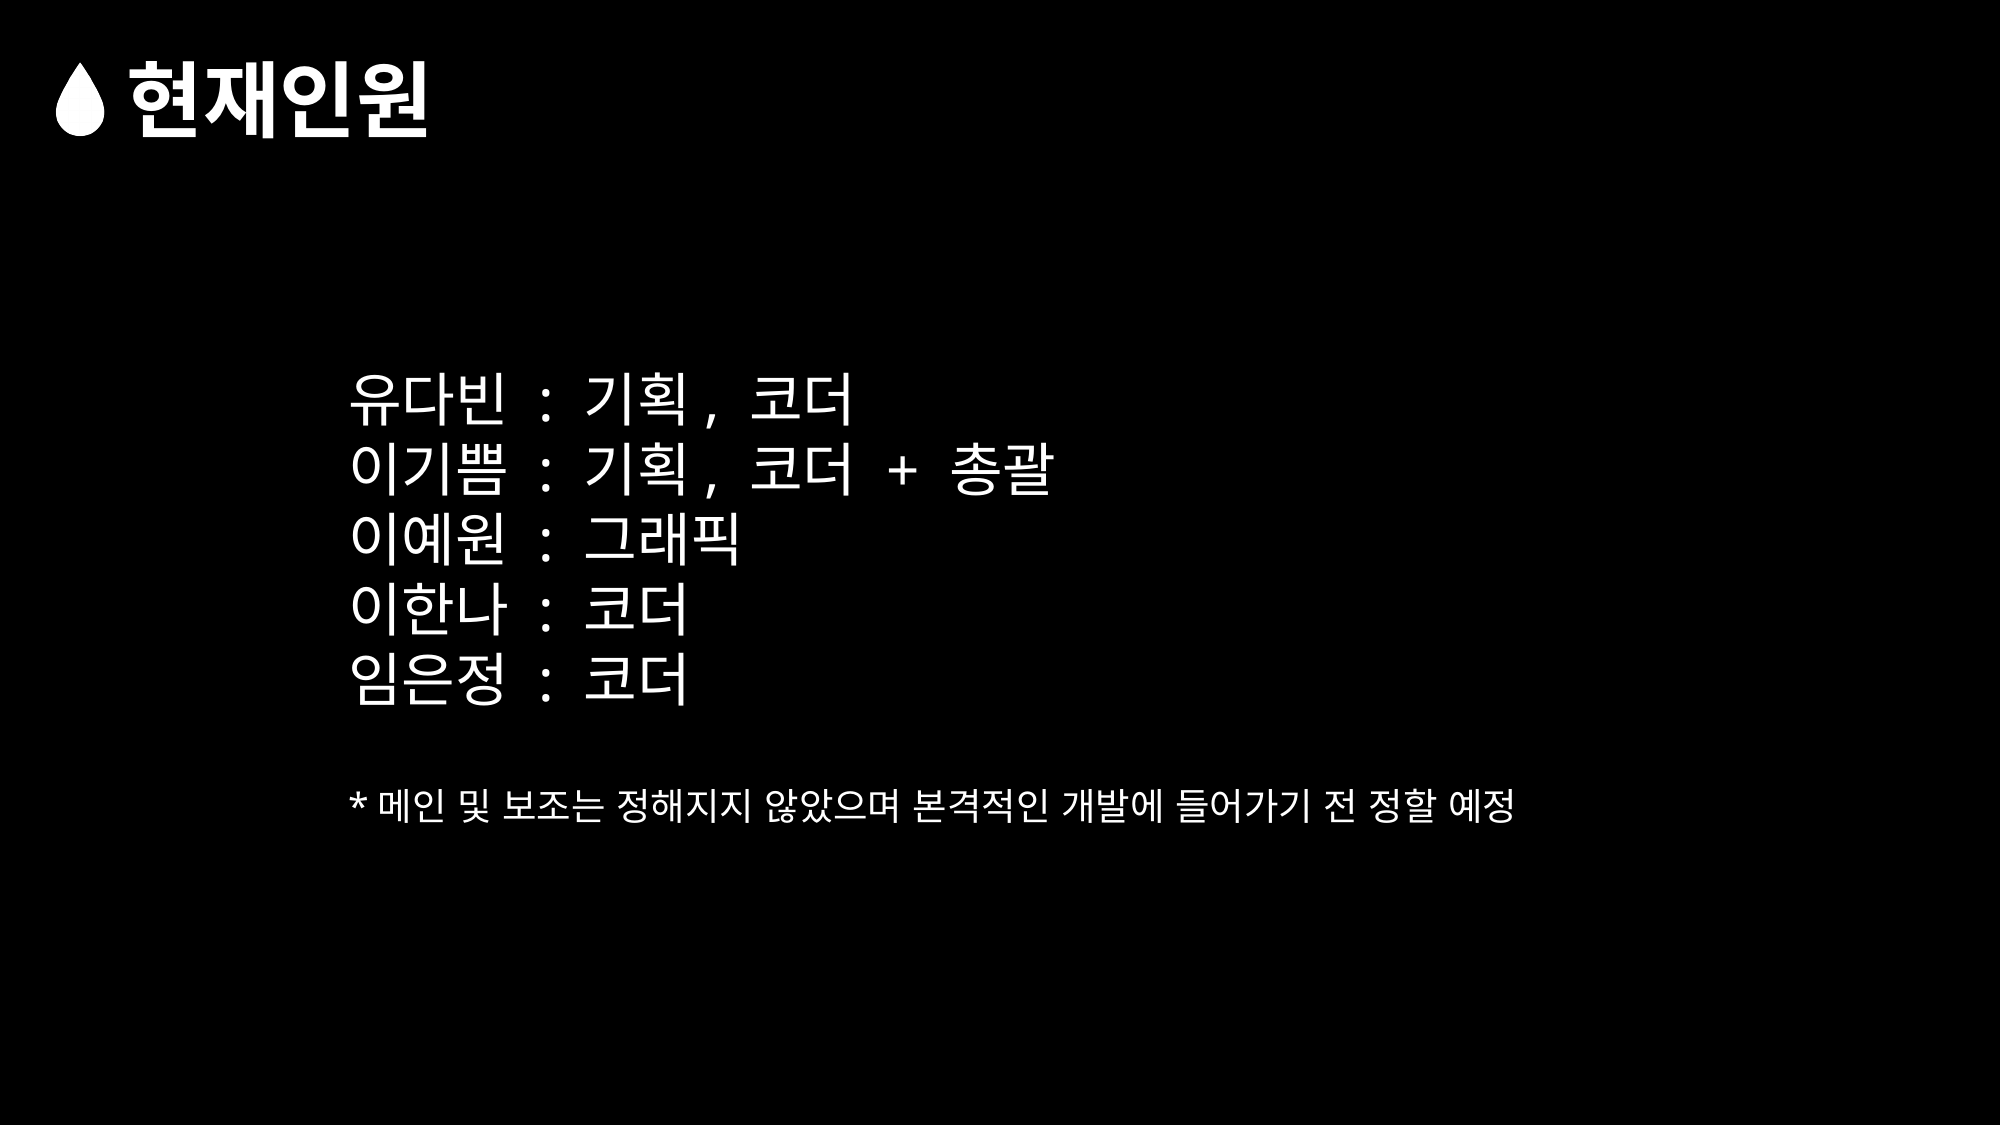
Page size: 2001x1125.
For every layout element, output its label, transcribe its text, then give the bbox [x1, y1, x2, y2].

picture [32, 52, 127, 146]
text_box 유다빈 : 기획, 코더 이기쁨 : 기획, 코더 + 총괄 이예원 : 그래픽 이한나 : 코더 임은정 : 코더 *메인 및 보조는 정해지지 않았으며 본격적인 개발에 들어가기 전 정할 예정 [333, 355, 1667, 836]
text_box 현재인원 [111, 41, 523, 156]
